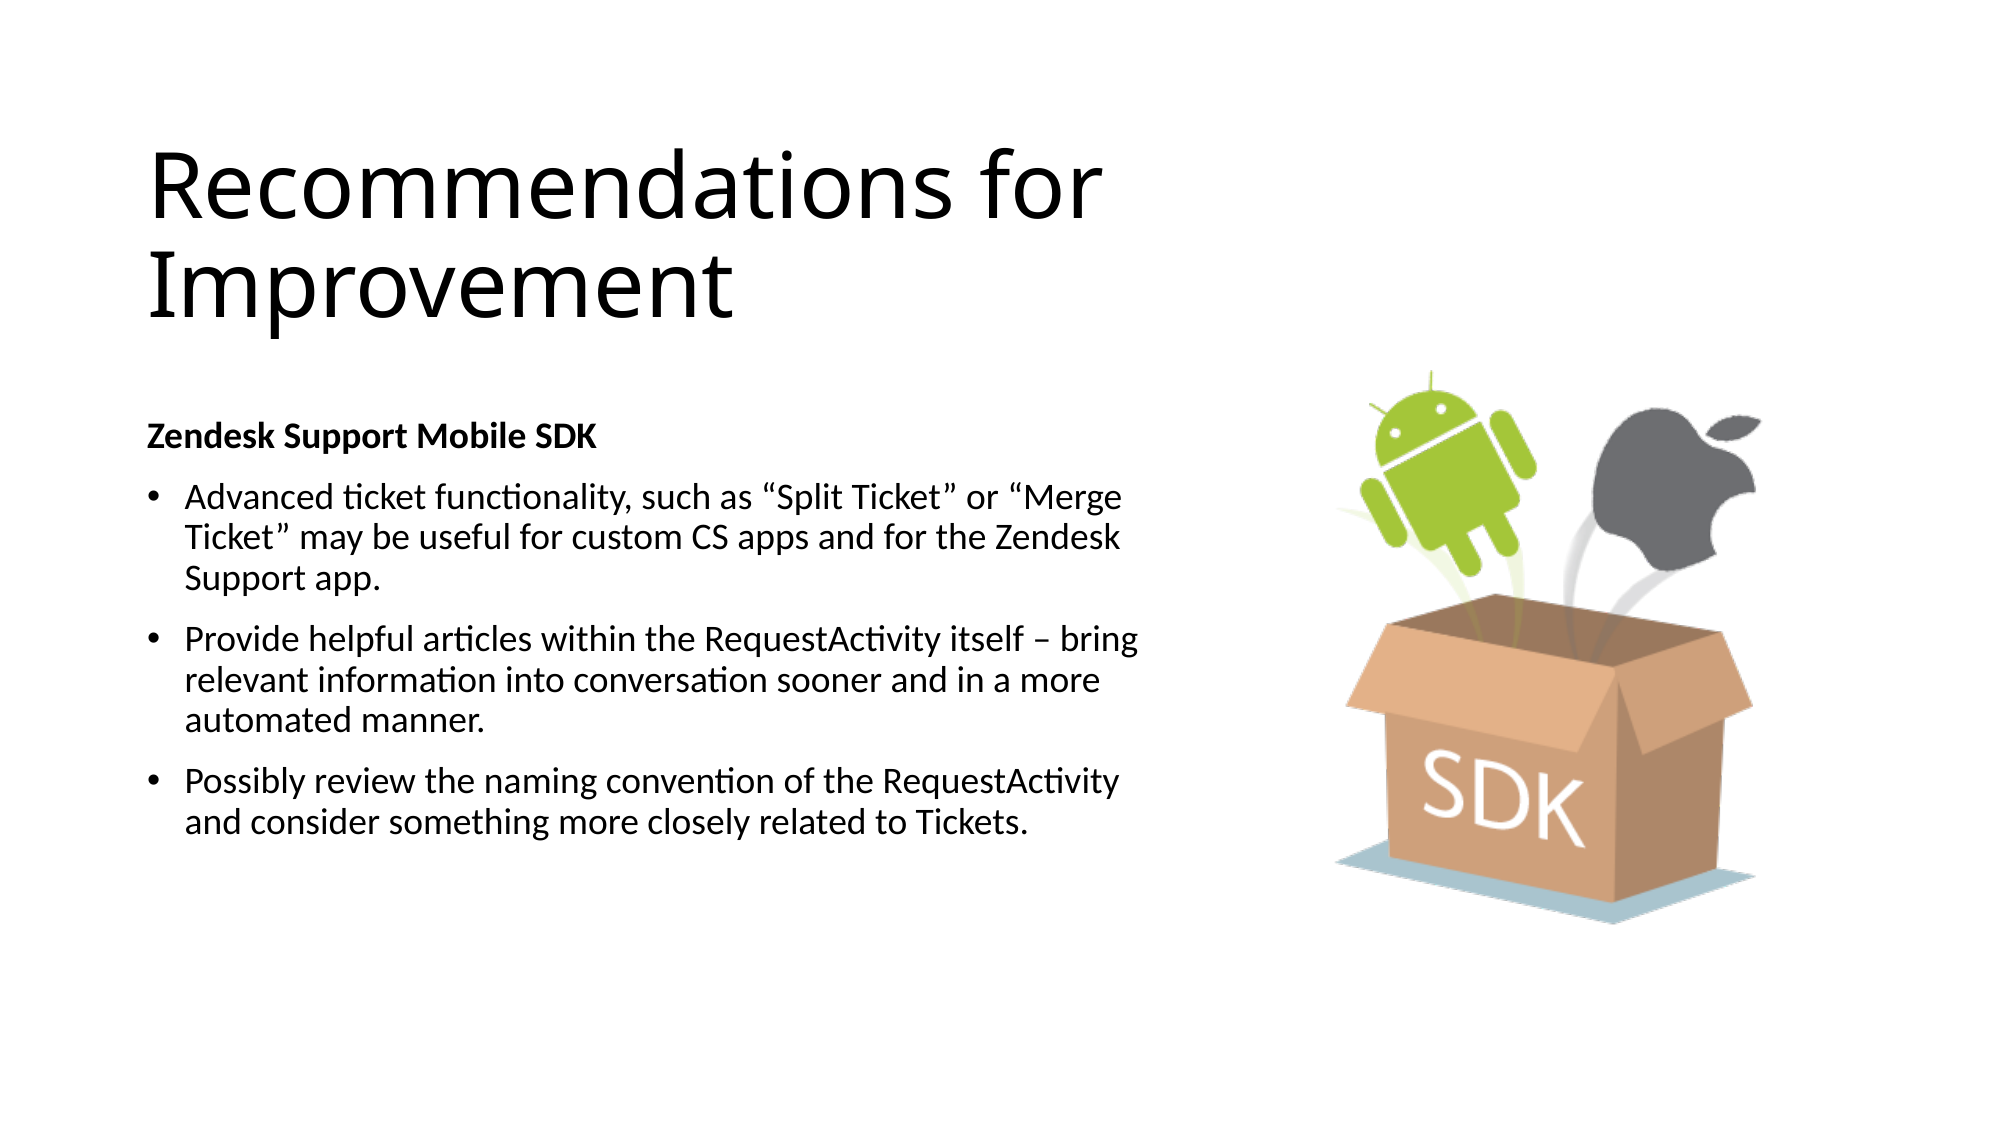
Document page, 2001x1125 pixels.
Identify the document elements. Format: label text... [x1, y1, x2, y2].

picture [1107, 280, 2000, 979]
title Recommendations for Improvement [132, 131, 1605, 280]
list Zendesk Support Mobile SDK Advanced ticket functionality, such as “Split Ticket” or “Merge Ticket” may be useful for custom CS apps and for the Zendesk Support app. Provide helpful articles within the RequestActivity itself – bring relevant information into conversation sooner and in a more automated manner. Possibly review the naming convention of the RequestActivity and consider something more closely related to Tickets. [132, 262, 1159, 996]
